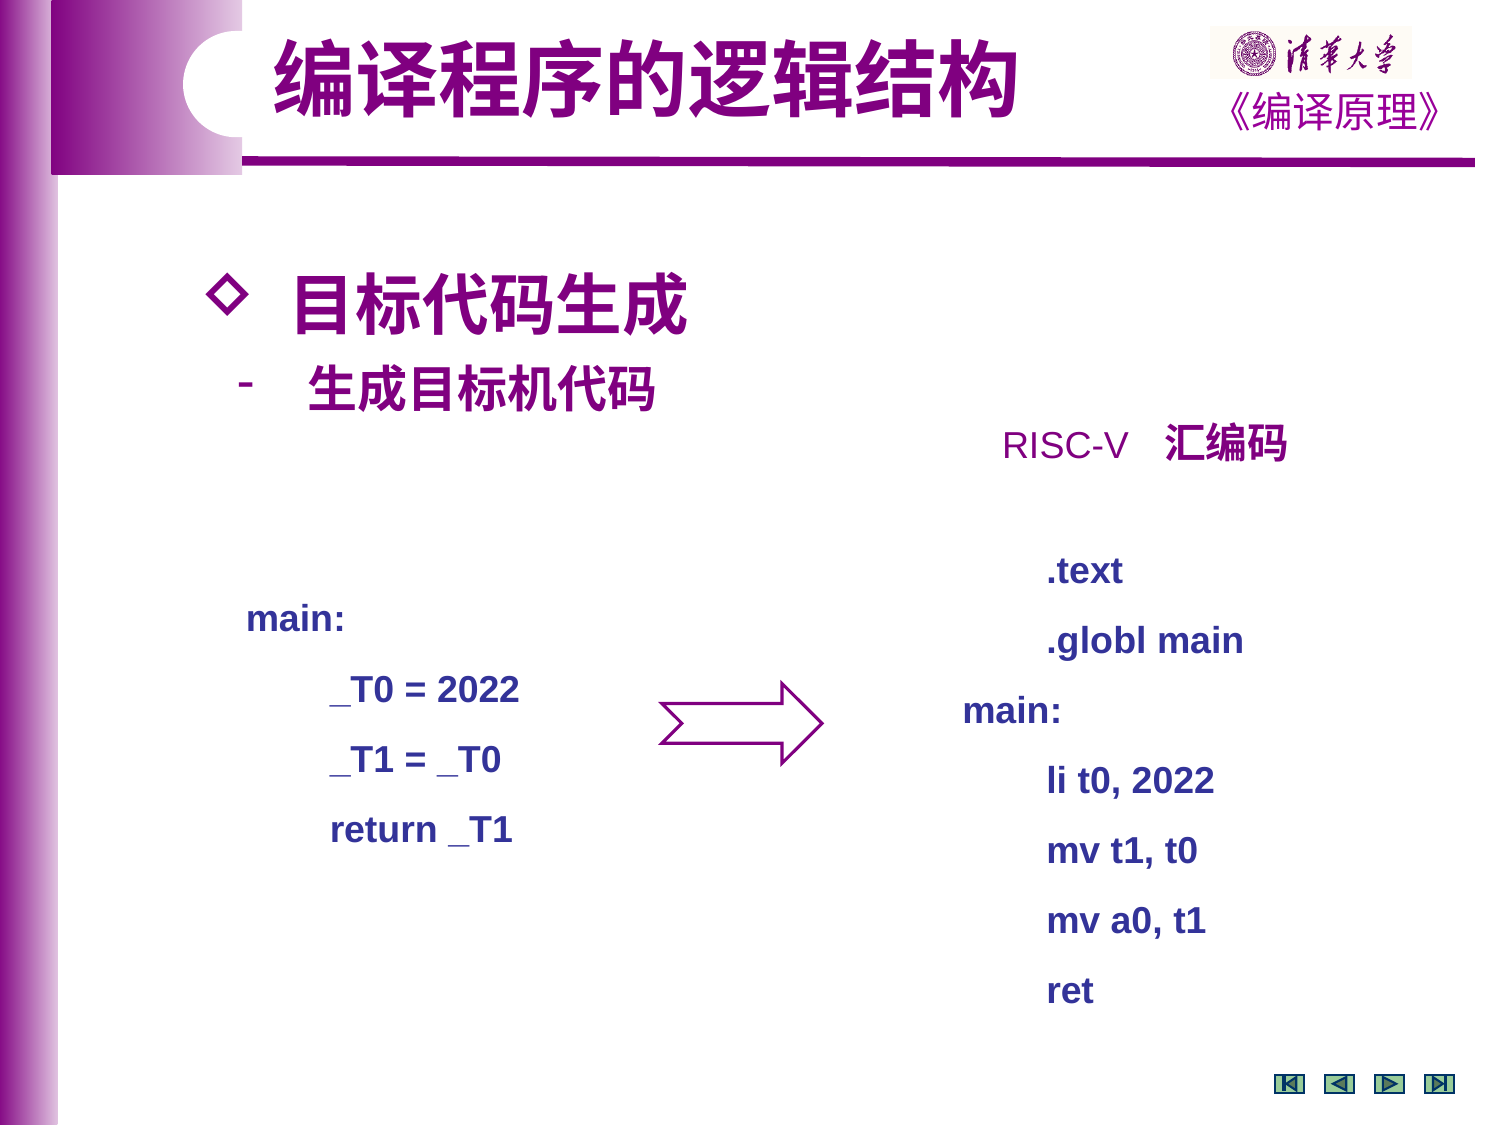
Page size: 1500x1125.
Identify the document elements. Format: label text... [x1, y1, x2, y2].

text_box 编译程序的逻辑结构 [248, 31, 1046, 136]
text_box .text .globl main main: li t0, 2022 mv t1, t0 mv a0, t1 ret [947, 538, 1325, 1019]
text_box 目标代码生成 生成目标机代码 [183, 255, 1081, 425]
text_box [1274, 1074, 1305, 1093]
text_box [1374, 1074, 1405, 1093]
picture [1210, 26, 1412, 79]
text_box main: _T0 = 2022 _T1 = _T0 return _T1 [231, 587, 662, 857]
text_box [1424, 1074, 1455, 1093]
text_box [1324, 1074, 1355, 1093]
text_box RISC-V 汇编码 [927, 408, 1294, 474]
text_box [662, 683, 823, 764]
